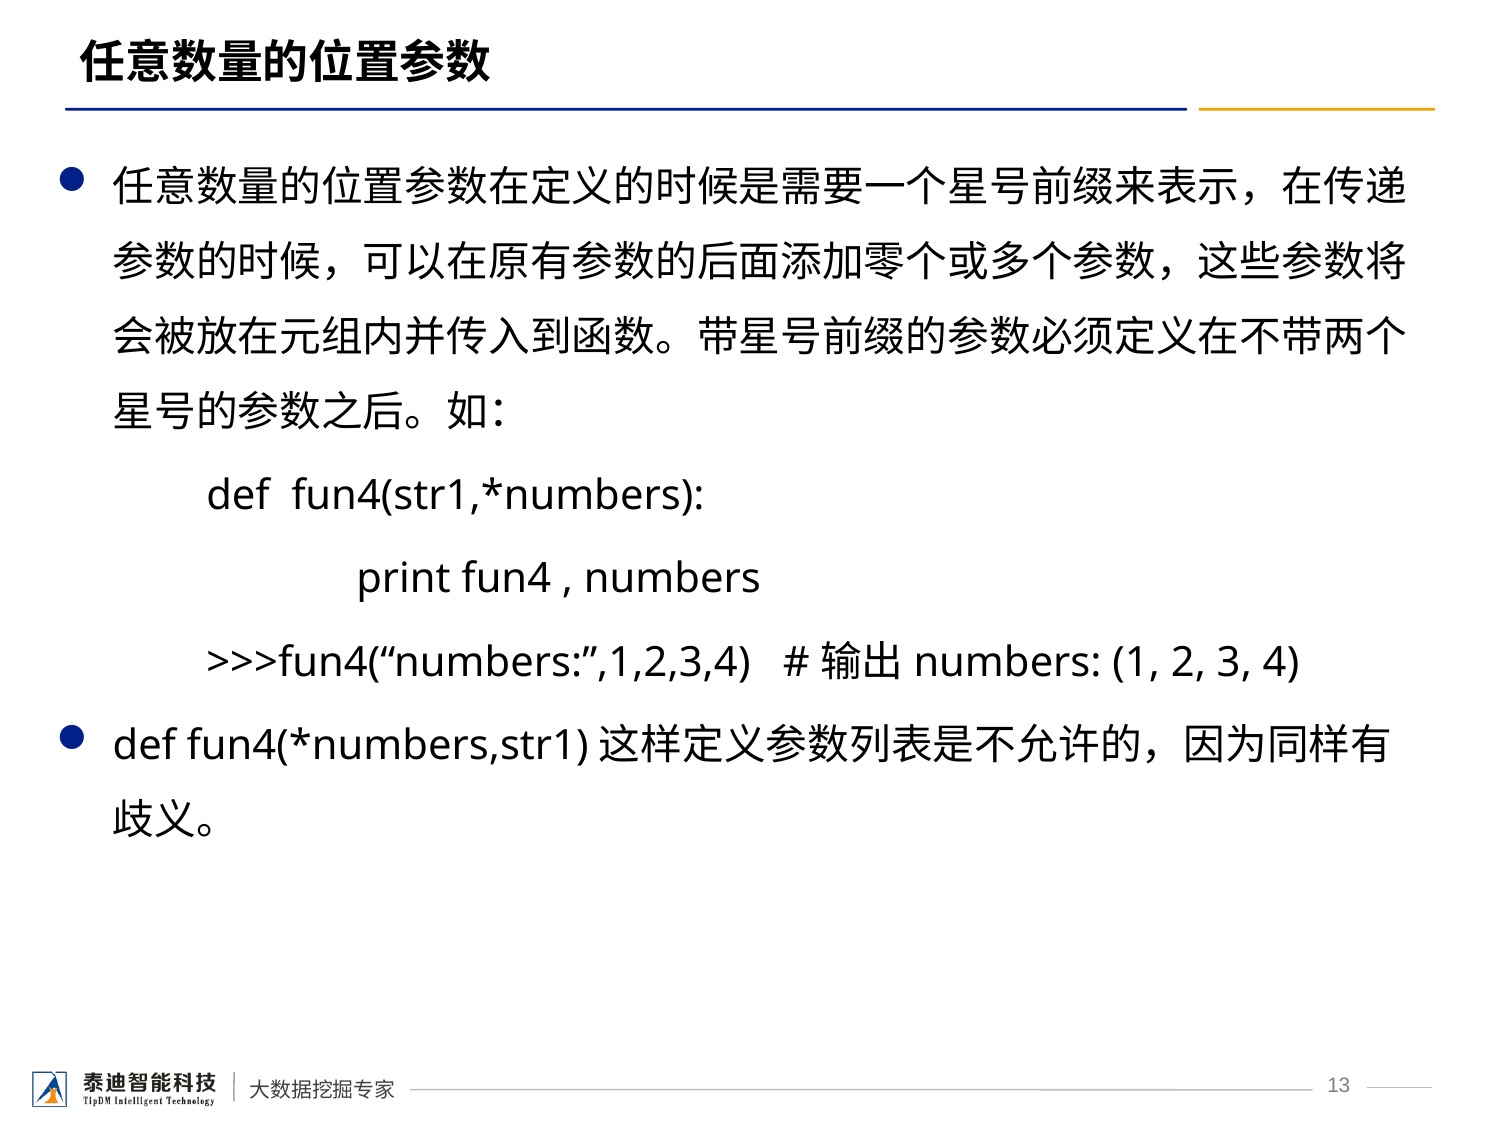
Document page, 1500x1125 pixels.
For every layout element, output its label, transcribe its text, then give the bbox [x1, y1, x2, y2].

picture [29, 1062, 218, 1111]
title 任意数量的位置参数 [64, 25, 1430, 97]
list 任意数量的位置参数在定义的时候是需要一个星号前缀来表示，在传递参数的时候，可以在原有参数的后面添加零个或多个参数，这些参数将会被放在元组内并传入到函数。带星号前缀的参数必须定义在不带两个星号的参数之后。如： def fun4(str1,*numbers): print fun4 , numbers >>>fun4(“numbers:”,1,2,3,4) #输出numbers: (1, 2, 3, 4) def fun4(*numbers,str1)这样定义参数列表是不允许的，因为同样有歧义。 [41, 127, 1424, 929]
